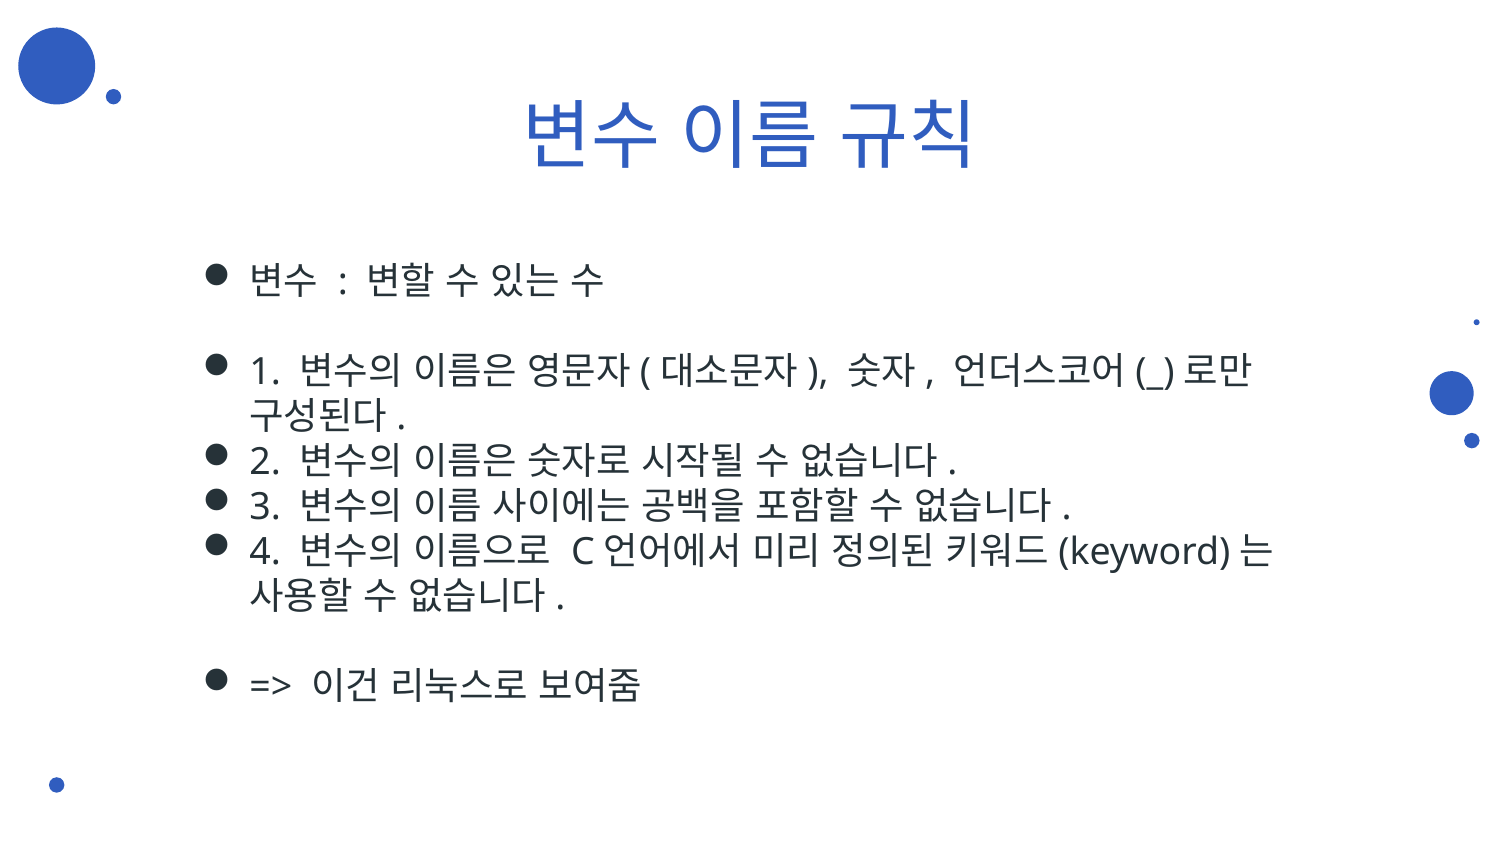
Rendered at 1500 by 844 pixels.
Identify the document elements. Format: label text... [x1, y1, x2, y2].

title 변수 이름 규칙 [112, 72, 1388, 167]
subtitle 변수 : 변할 수 있는 수 1. 변수의 이름은 영문자(대소문자), 숫자, 언더스코어(_)로만 구성된다. 2. 변수의 이름은 숫자로 시작될 수 없습니다. 3. 변수의 이름 사이에는 공백을 포함할 수 없습니다. 4. 변수의 이름으로 C언어에서 미리 정의된 키워드(keyword)는 사용할 수 없습니다. => 이건 리눅스로 보여줌 [112, 242, 1388, 771]
